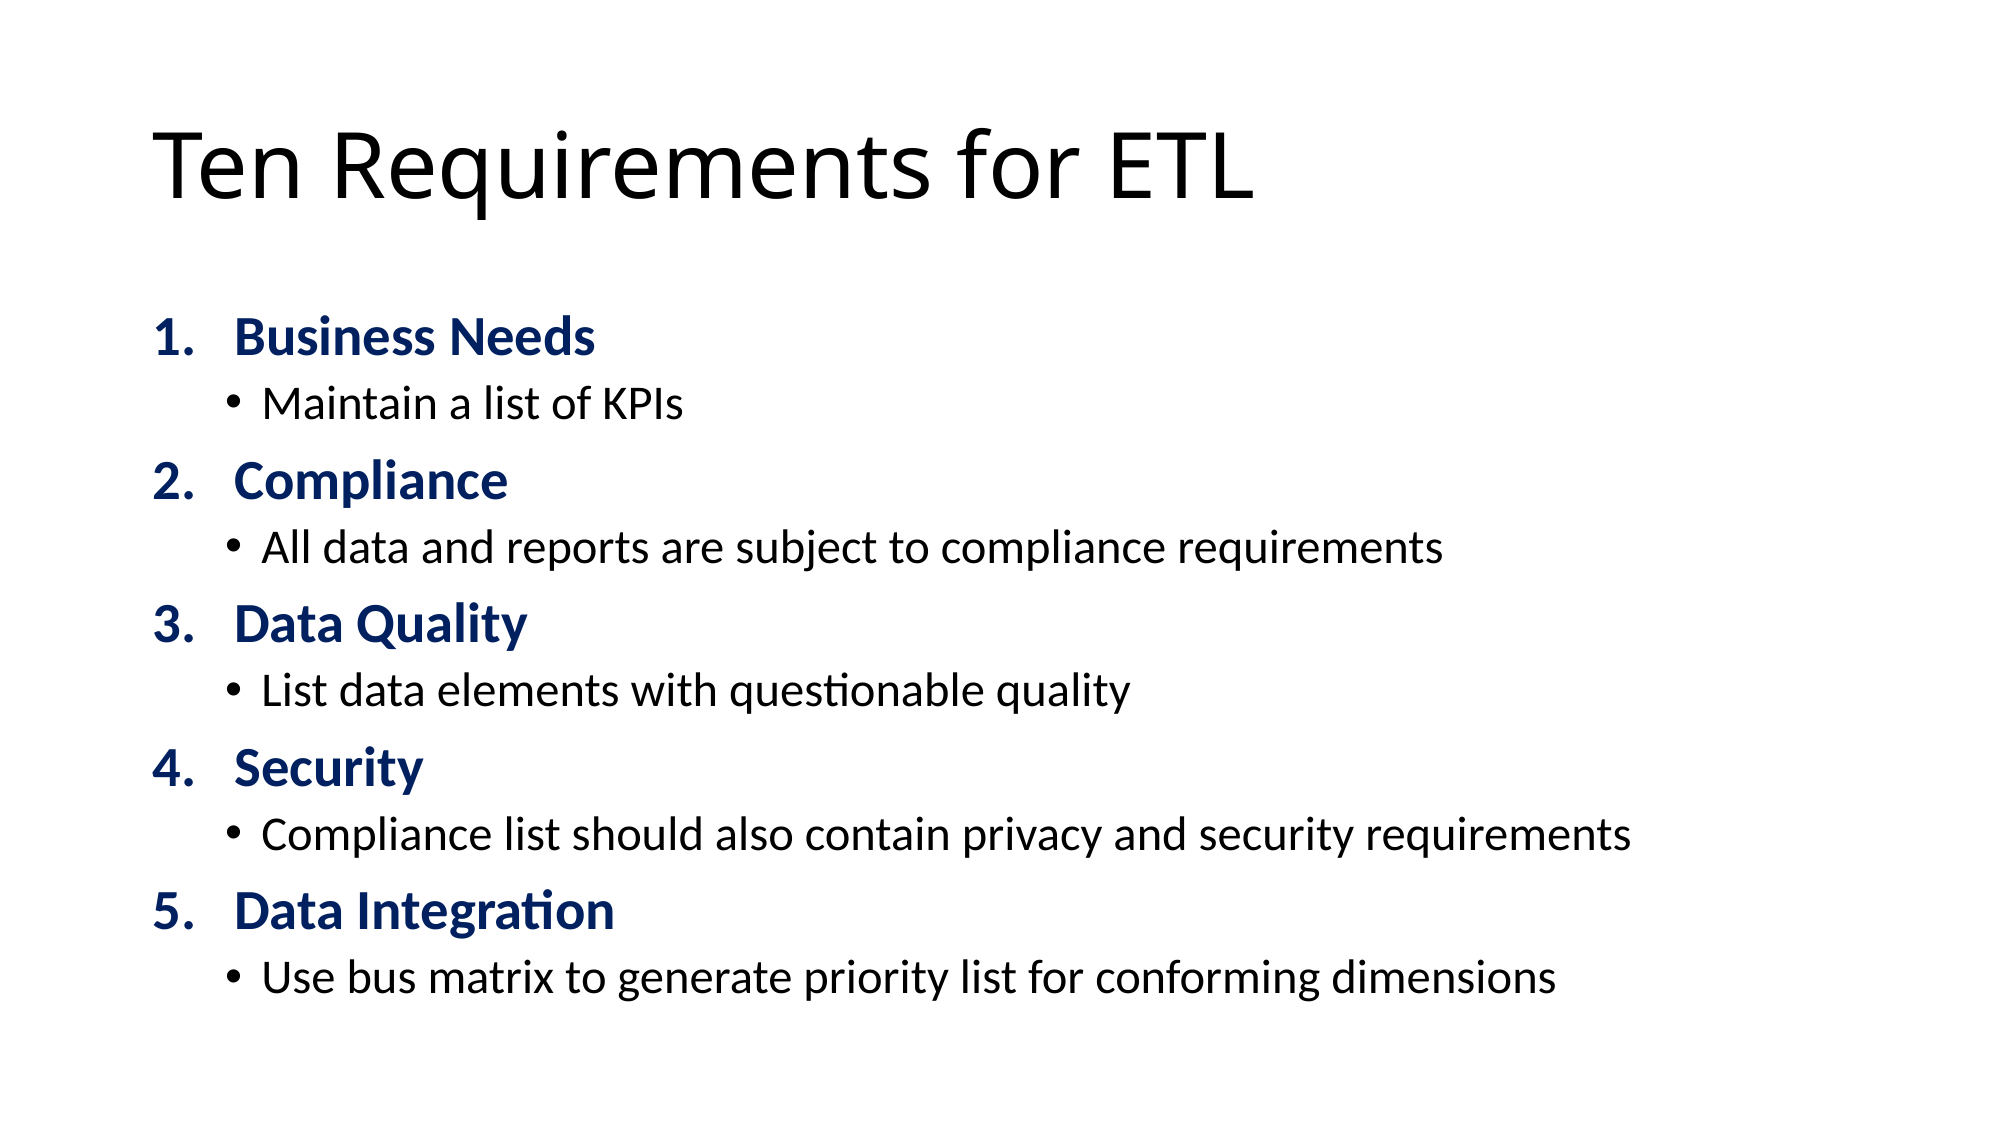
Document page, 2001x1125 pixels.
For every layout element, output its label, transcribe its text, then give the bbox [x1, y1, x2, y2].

list Business Needs Maintain a list of KPIs Compliance All data and reports are subject to compliance requirements Data Quality List data elements with questionable quality Security Compliance list should also contain privacy and security requirements Data Integration Use bus matrix to generate priority list for conforming dimensions [137, 299, 1863, 1014]
title Ten Requirements for ETL [137, 59, 1863, 278]
